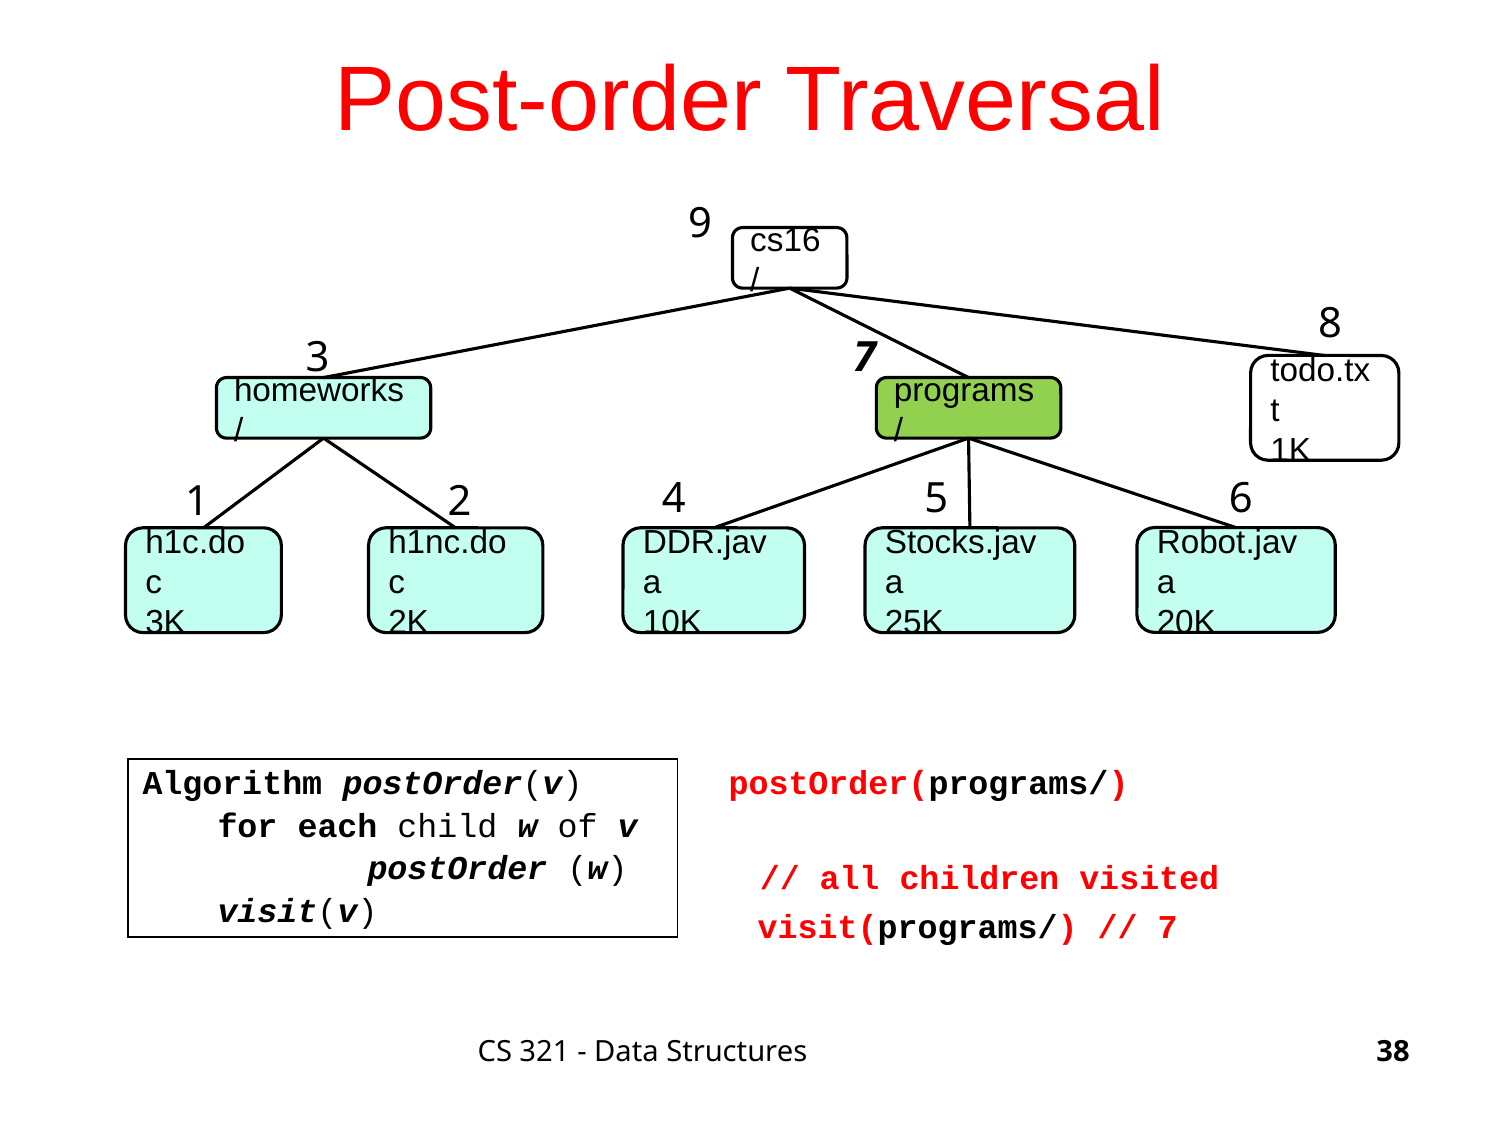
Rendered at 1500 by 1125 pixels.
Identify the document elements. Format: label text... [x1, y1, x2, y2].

text_box visit(programs/) // 7 [743, 898, 1393, 953]
footer CS 321 - Data Structures [462, 1024, 1038, 1101]
text_box Algorithm postOrder(v) for each child w of v postOrder (w) visit(v) [127, 758, 678, 938]
slide_number 38 [1112, 1024, 1426, 1101]
title Post-order Traversal [112, 0, 1388, 188]
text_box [124, 188, 1404, 635]
text_box postOrder(programs/) [713, 753, 1404, 809]
text_box // all children visited [744, 849, 1500, 904]
